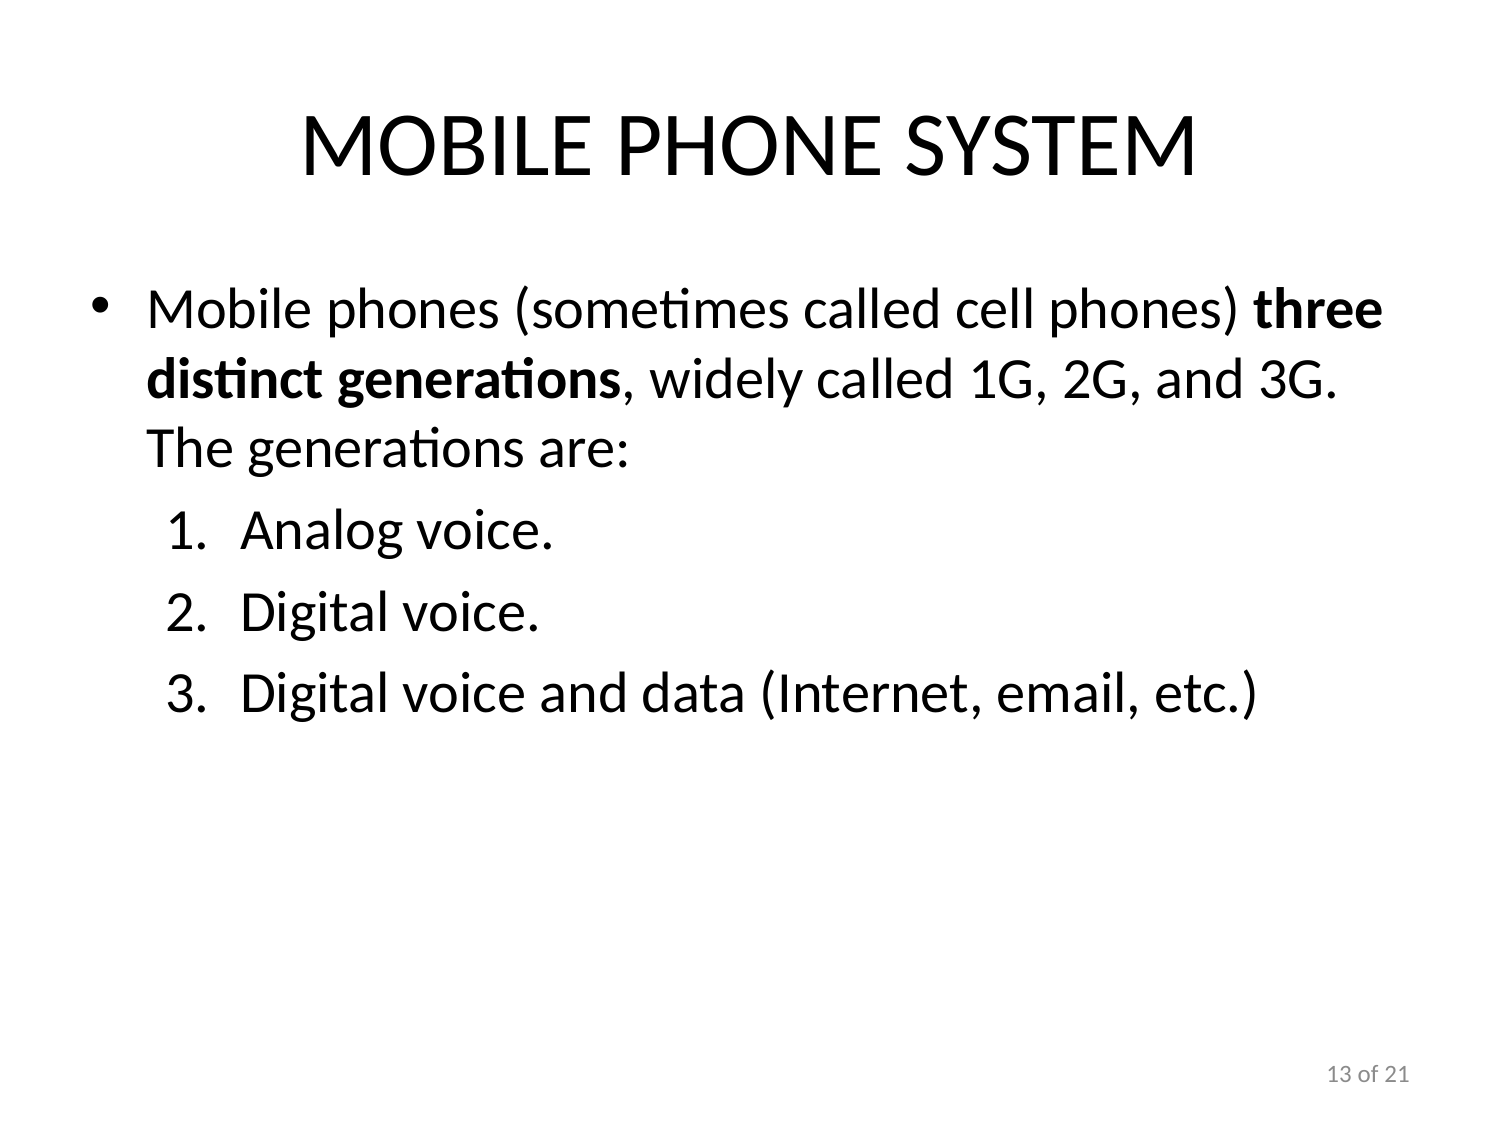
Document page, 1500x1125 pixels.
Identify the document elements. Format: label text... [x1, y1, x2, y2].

title Mobile Phone System [75, 45, 1425, 233]
slide_number 13 of 21 [1074, 1042, 1425, 1103]
list Mobile phones (sometimes called cell phones) three distinct generations, widely called 1G, 2G, and 3G. The generations are: Analog voice. Digital voice. Digital voice and data (Internet, email, etc.) [75, 262, 1425, 1005]
